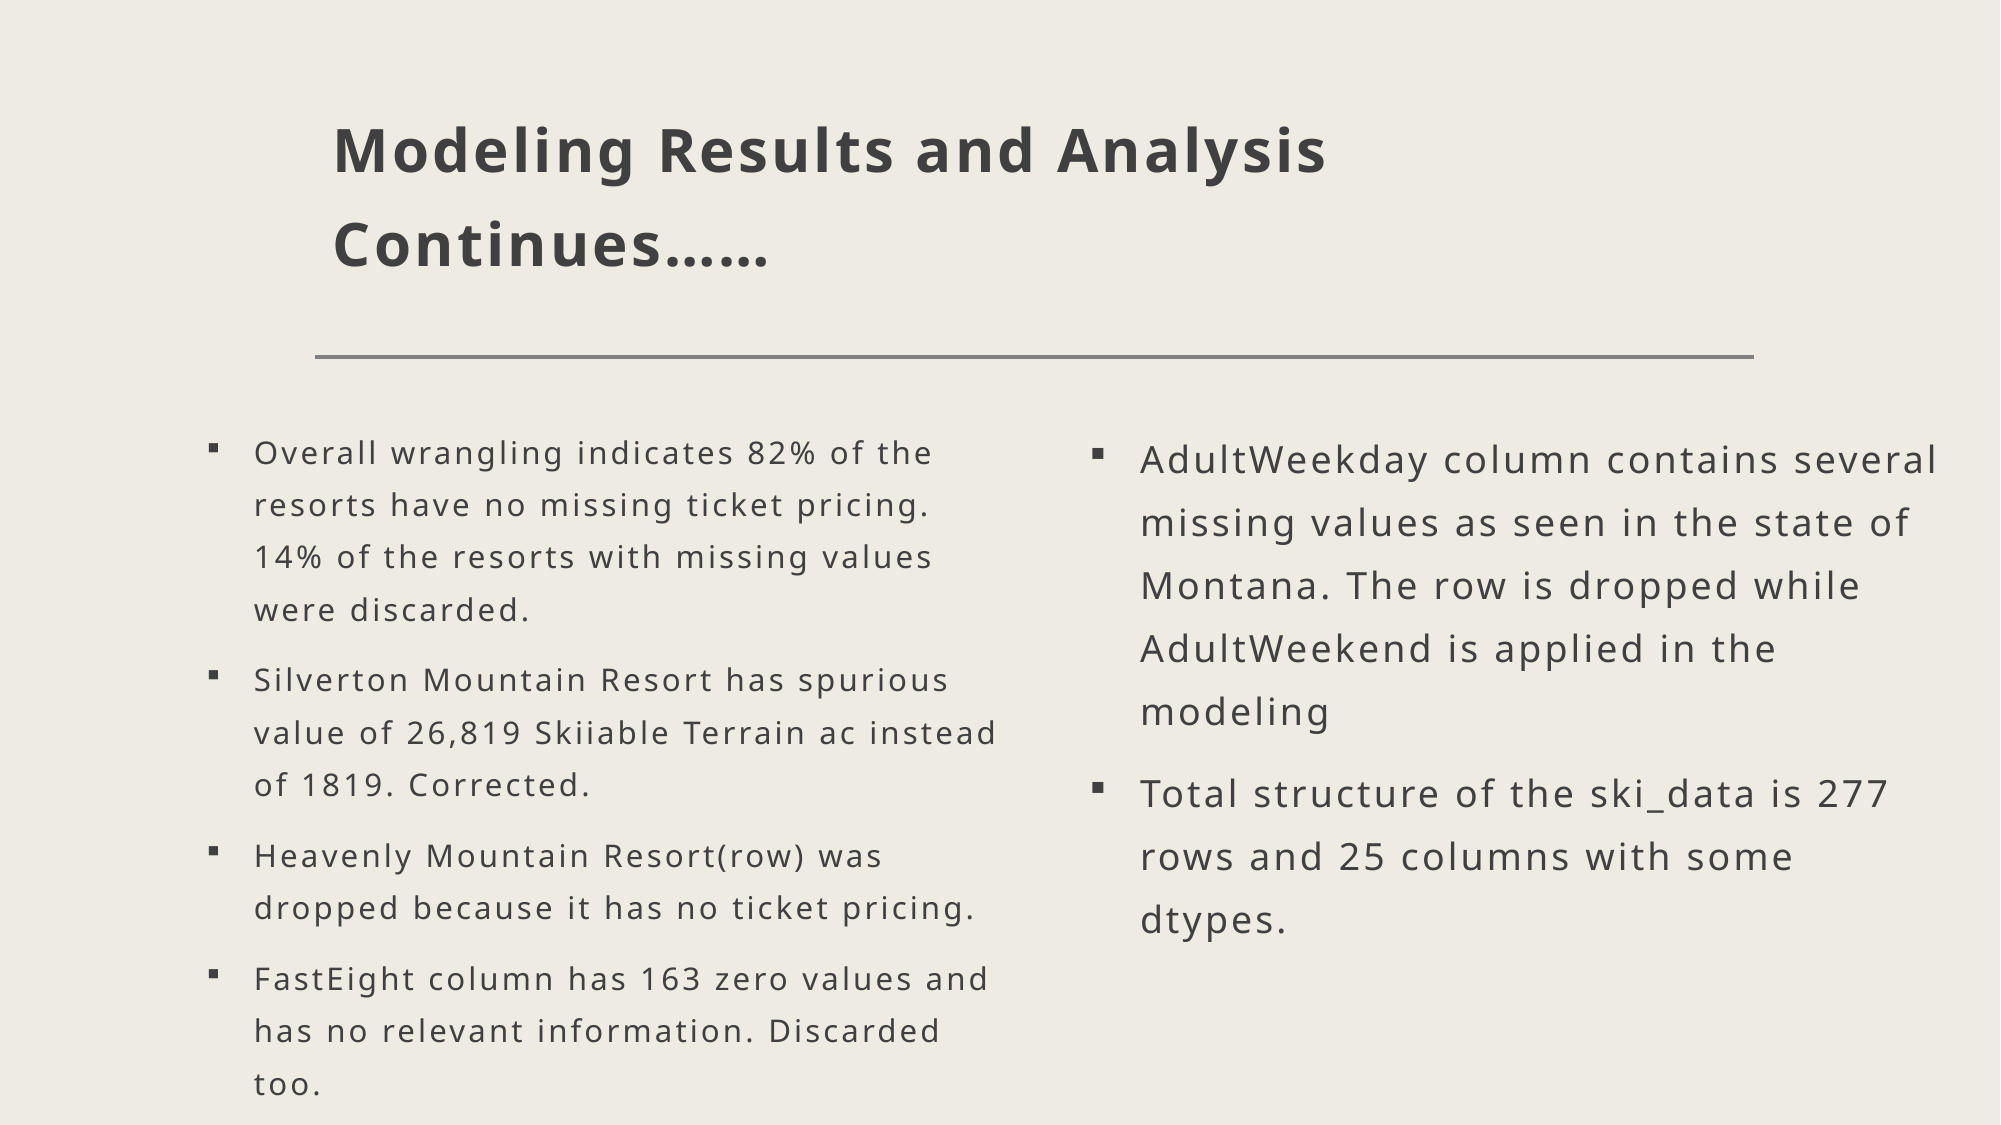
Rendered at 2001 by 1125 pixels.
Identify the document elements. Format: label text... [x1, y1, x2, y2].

title Modeling Results and Analysis Continues…… [315, 72, 1754, 294]
list AdultWeekday column contains several missing values as seen in the state of Montana. The row is dropped while AdultWeekend is applied in the modeling Total structure of the ski_data is 277 rows and 25 columns with some dtypes. [1071, 399, 1967, 1097]
list Overall wrangling indicates 82% of the resorts have no missing ticket pricing. 14% of the resorts with missing values were discarded. Silverton Mountain Resort has spurious value of 26,819 Skiiable Terrain ac instead of 1819. Corrected. Heavenly Mountain Resort(row) was dropped because it has no ticket pricing. FastEight column has 163 zero values and has no relevant information. Discarded too. [188, 399, 1025, 1125]
